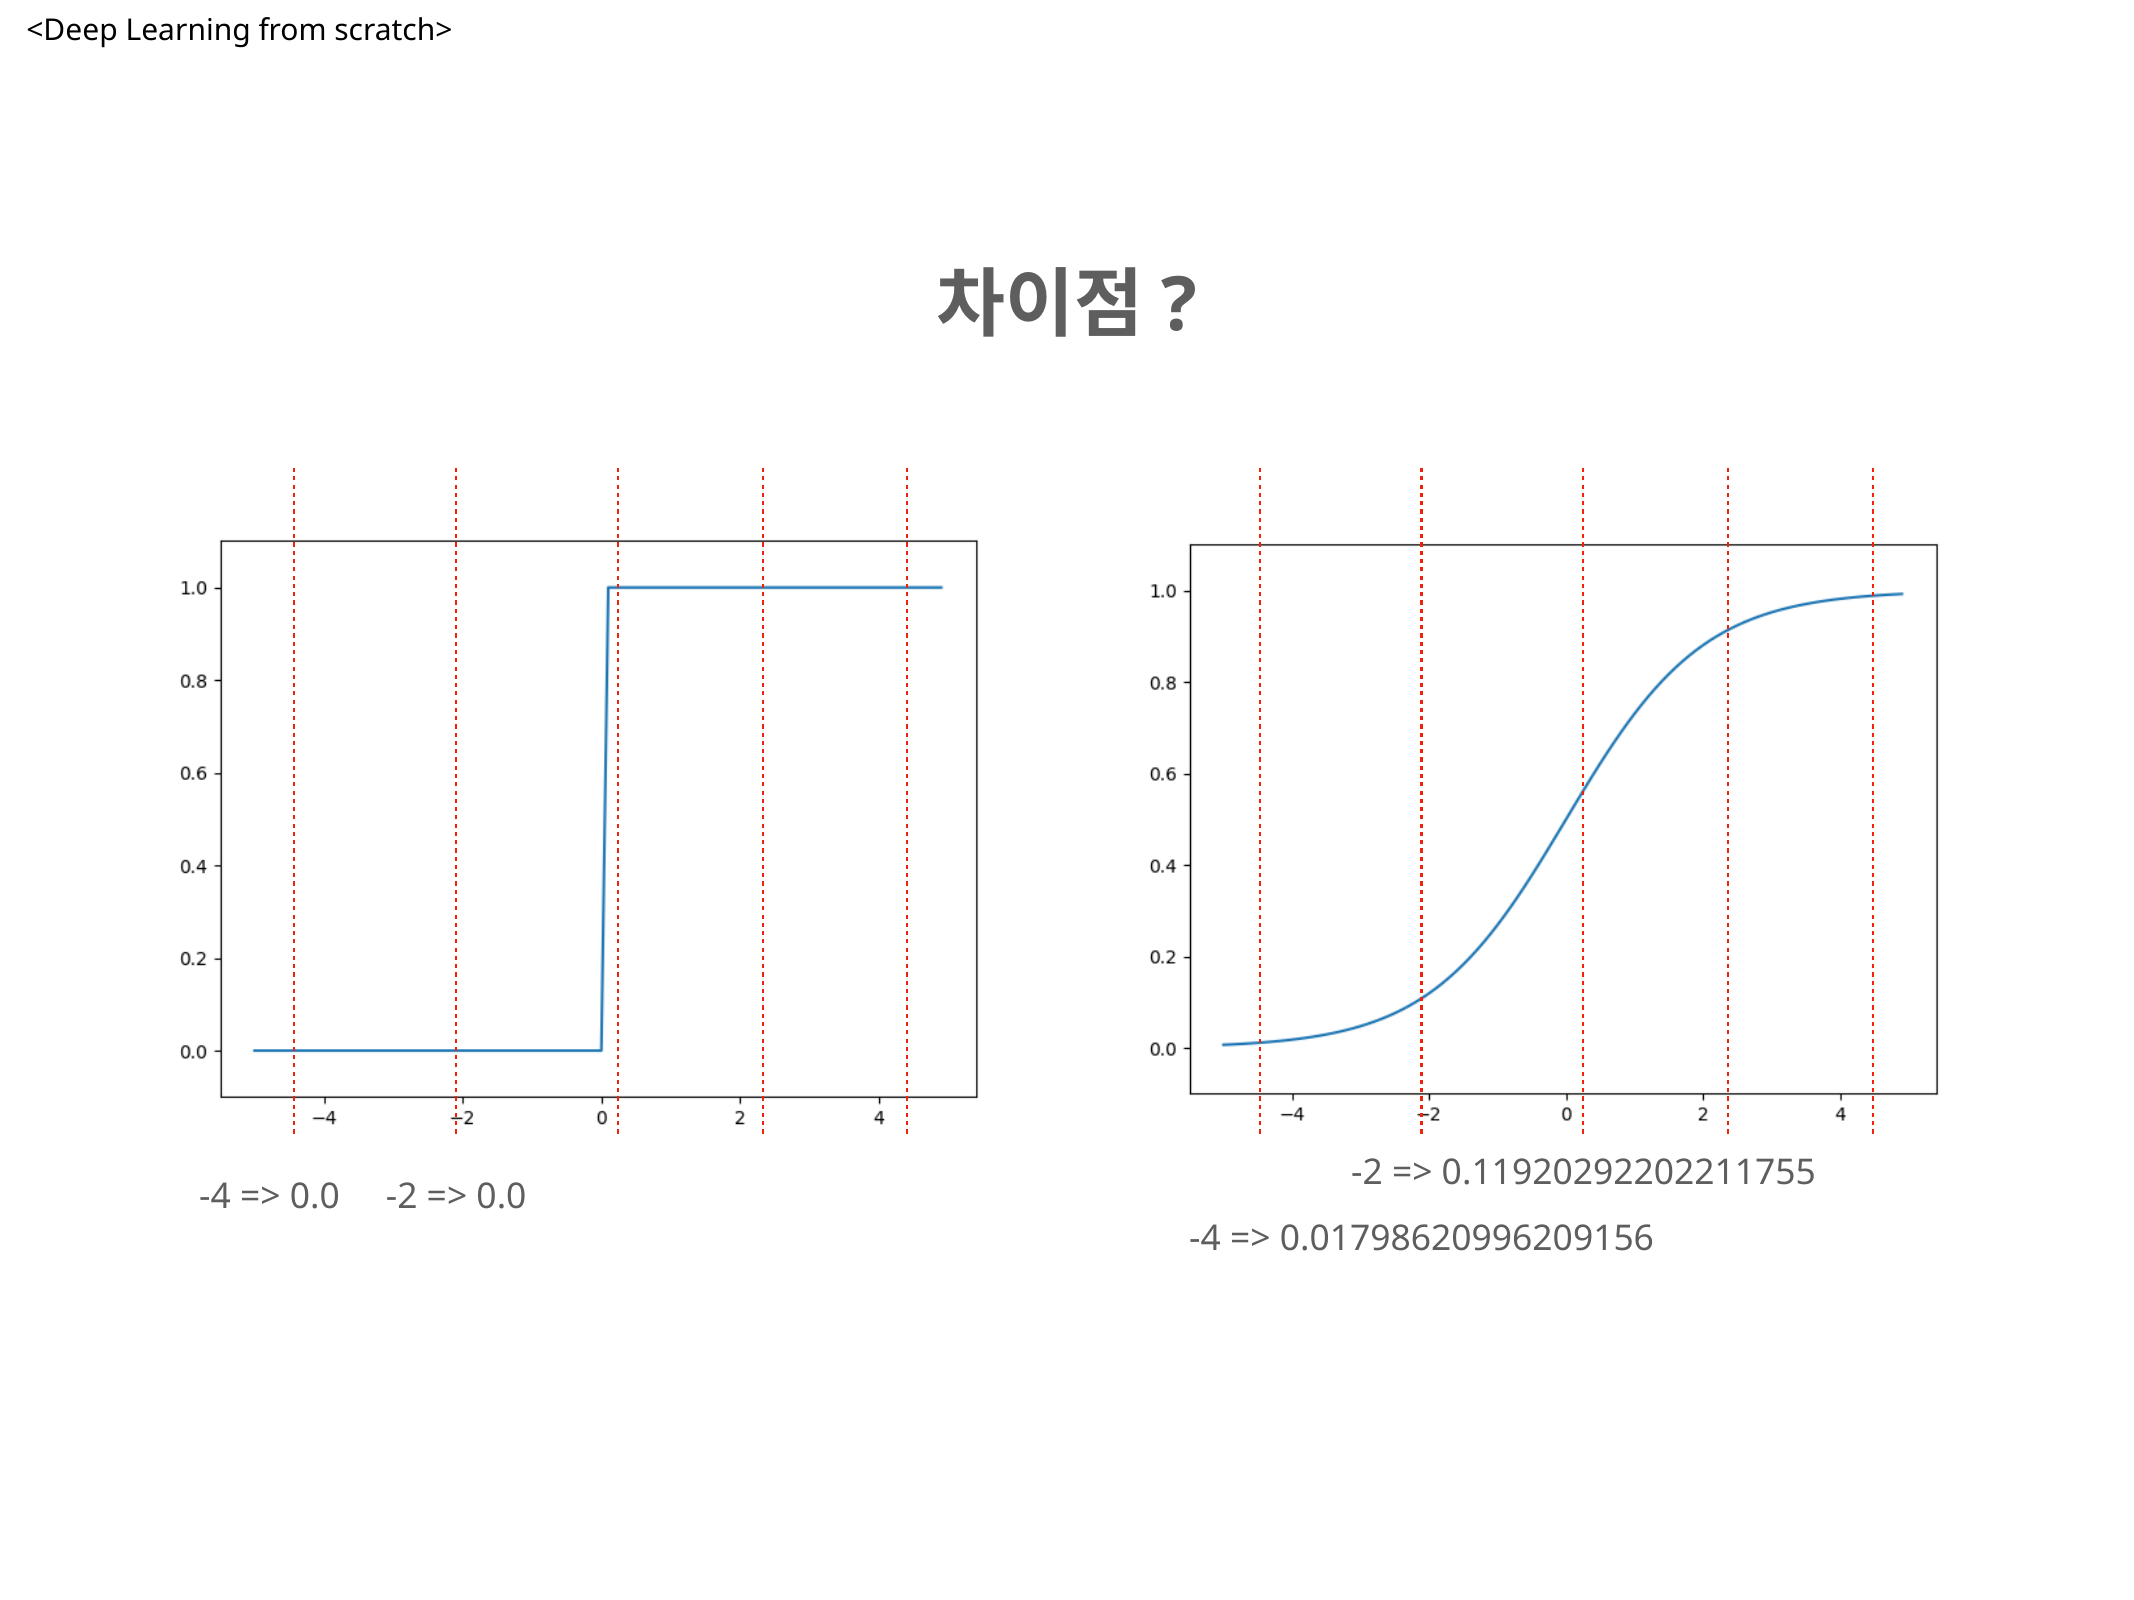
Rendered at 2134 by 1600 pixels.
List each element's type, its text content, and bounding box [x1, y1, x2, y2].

text_box -2 => 0.0 [377, 1164, 536, 1224]
text_box -2 => 0.11920292202211755 [1342, 1145, 1824, 1201]
text_box -4 => 0.01798620996209156 [1180, 1206, 1663, 1266]
text_box -4 => 0.0 [190, 1164, 349, 1224]
text_box 차이점? [927, 246, 1206, 354]
picture [1128, 520, 1960, 1145]
picture [159, 517, 1000, 1148]
